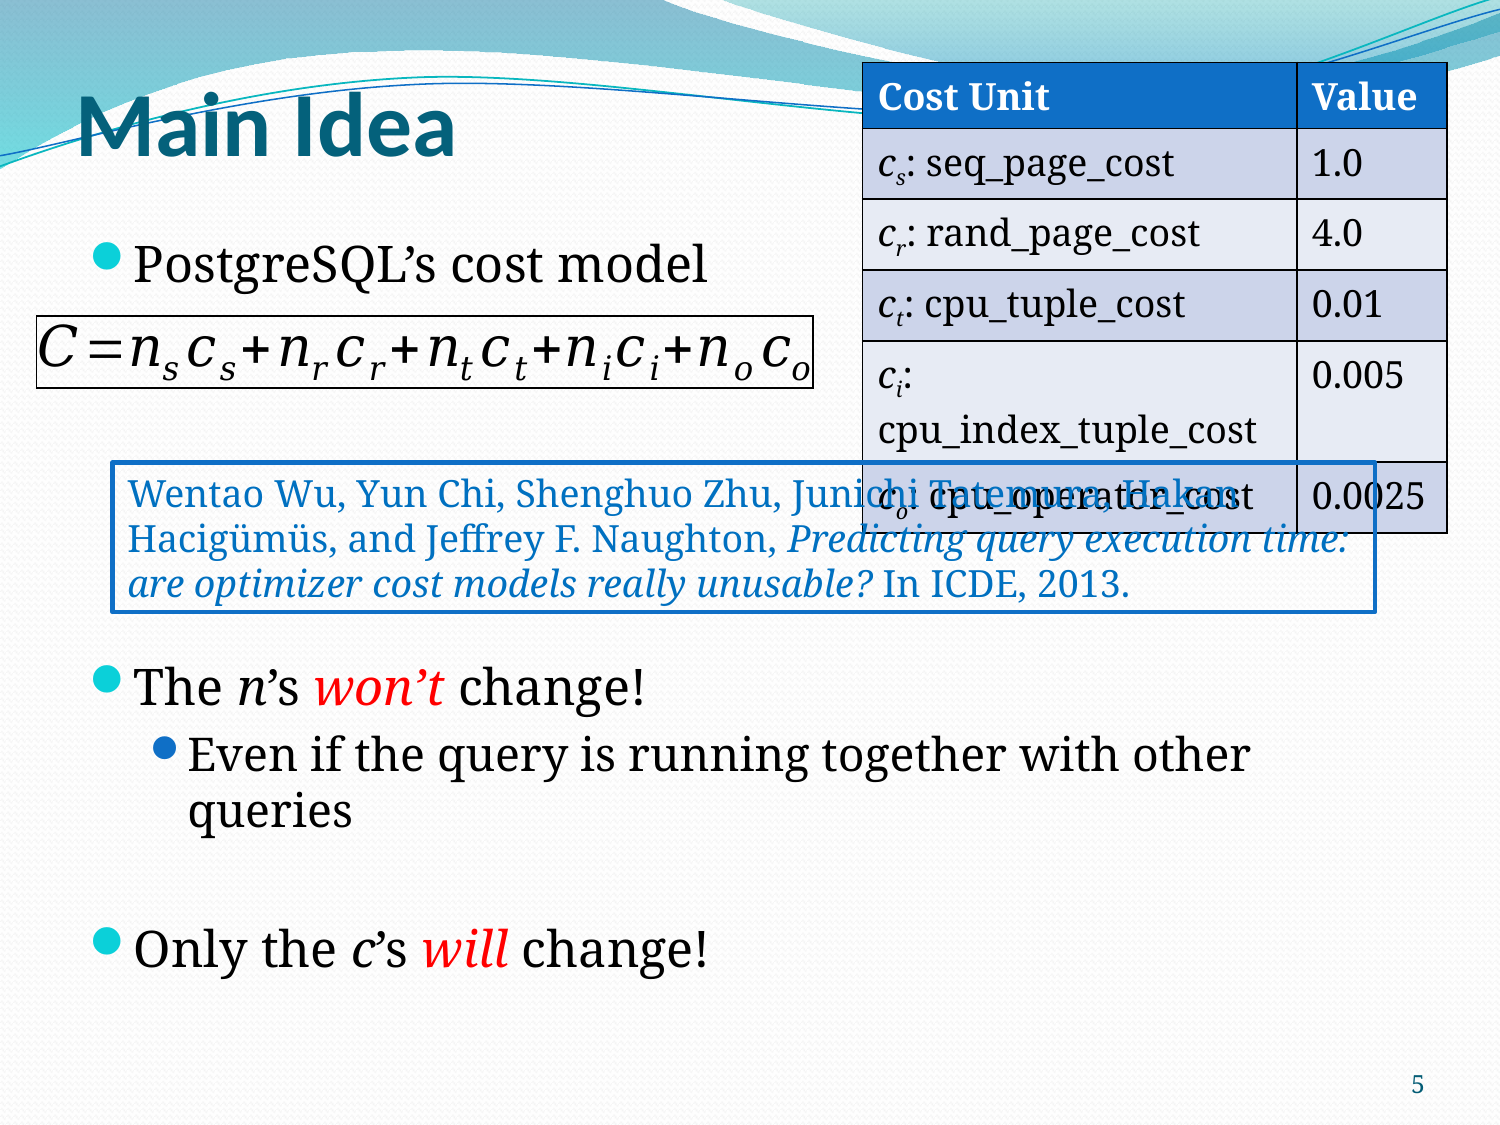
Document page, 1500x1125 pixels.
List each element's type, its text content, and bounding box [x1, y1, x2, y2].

list PostgreSQL’s cost model The n’s won’t change! Even if the query is running together with other queries Only the c’s will change! [75, 224, 1425, 988]
slide_number 5 [1299, 1042, 1425, 1103]
table_cell ct: cpu_tuple_cost [863, 271, 1296, 340]
table_cell 0.01 [1298, 271, 1446, 340]
table_cell 0.0025 [1375, 463, 1446, 532]
table_cell 0.005 [1298, 342, 1446, 461]
table_cell cr: rand_page_cost [863, 200, 1296, 269]
table_cell 1.0 [1298, 129, 1446, 198]
table_header Cost Unit [863, 63, 1296, 128]
table_cell cs: seq_page_cost [863, 129, 1296, 198]
table_header Value [1298, 63, 1446, 128]
table_cell 4.0 [1298, 200, 1446, 269]
table_cell ci: cpu_index_tuple_cost [863, 342, 1296, 461]
text_box Wentao Wu, Yun Chi, Shenghuo Zhu, Junichi Tatemura, Hakan Hacigümüs, and Jeffrey F. Naughton, Predicting query execution time: are optimizer cost models really unusable? In ICDE, 2013. [112, 462, 1375, 613]
title Main Idea [75, 37, 1500, 175]
